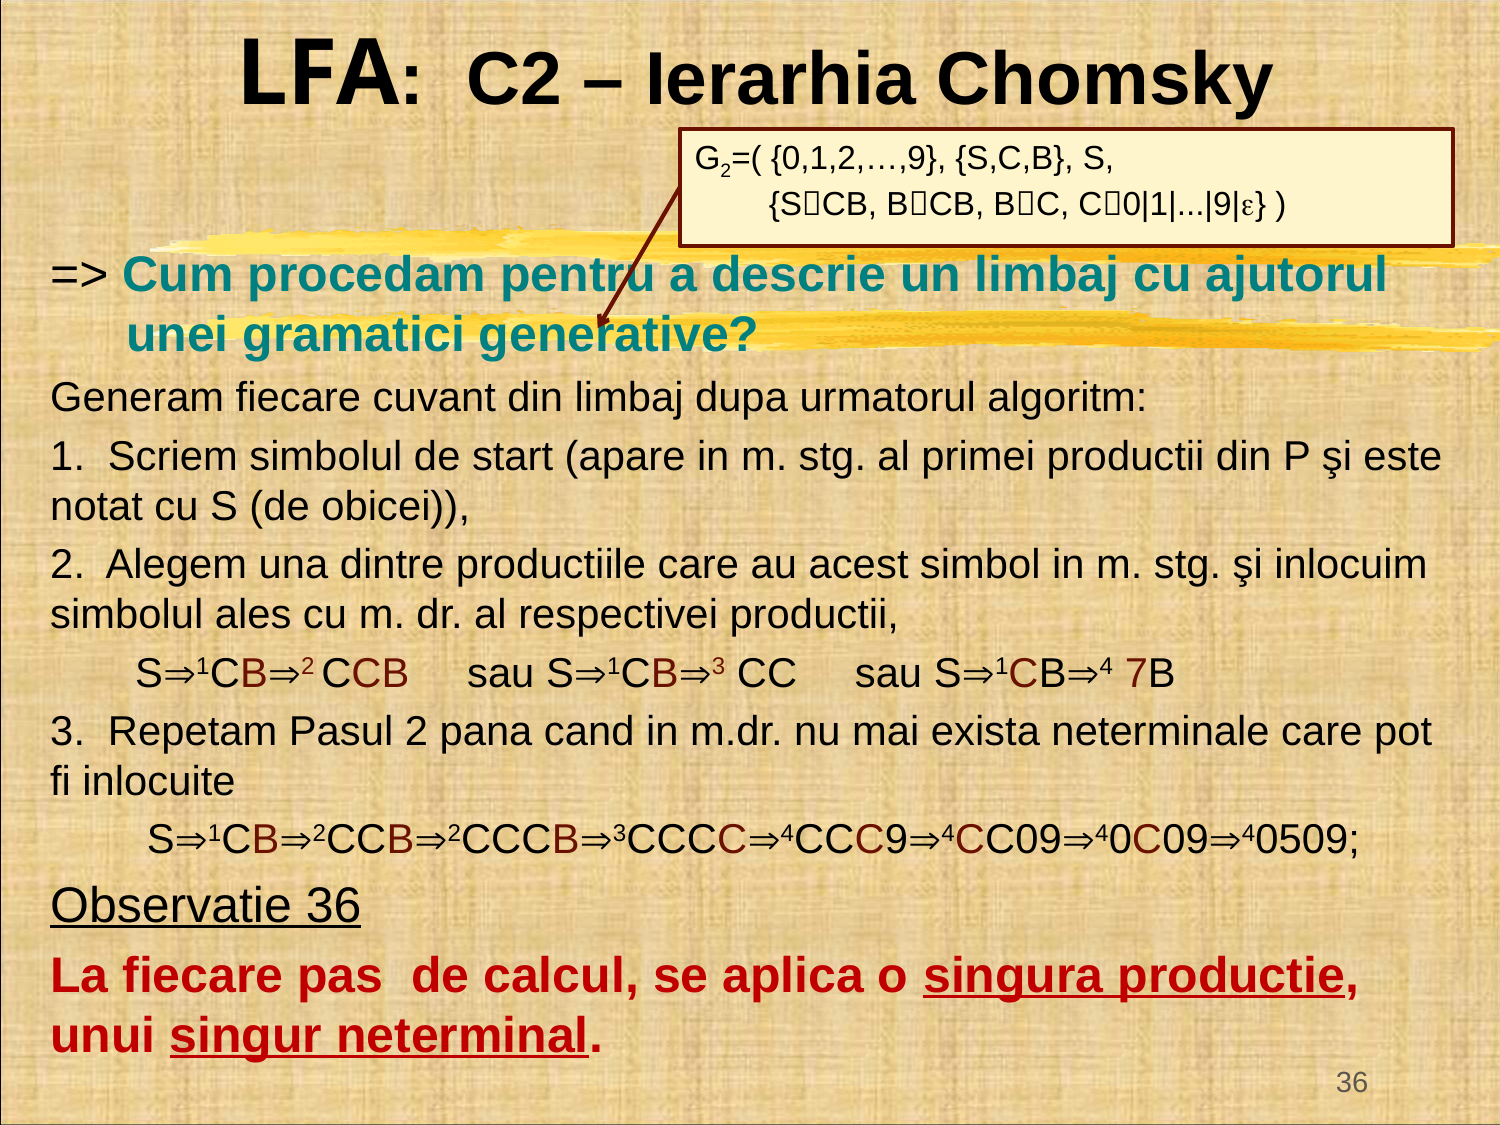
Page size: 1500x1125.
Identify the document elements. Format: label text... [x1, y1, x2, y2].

title LFA: C2 – Ierarhia Chomsky [46, 34, 1465, 131]
subtitle => Cum procedam pentru a descrie un limbaj cu ajutorul unei gramatici generative? Generam fiecare cuvant din limbaj dupa urmatorul algoritm: 1. Scriem simbolul de start (apare in m. stg. al primei productii din P şi este notat cu S (de obicei)), 2. Alegem una dintre productiile care au acest simbol in m. stg. şi inlocuim simbolul ales cu m. dr. al respectivei productii, S1CB2 CCB sau S1CB3 CC sau S1CB4 7B 3. Repetam Pasul 2 pana cand in m.dr. nu mai exista neterminale care pot fi inlocuite S1CB2CCB2CCCB3CCCC4CCC94CC0940C0940509; Observatie 36 La fiecare pas de calcul, se aplica o singura productie, unui singur neterminal. [34, 234, 1477, 1125]
slide_number 36 [1083, 1021, 1384, 1107]
picture [0, 0, 1500, 1125]
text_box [597, 128, 1454, 329]
